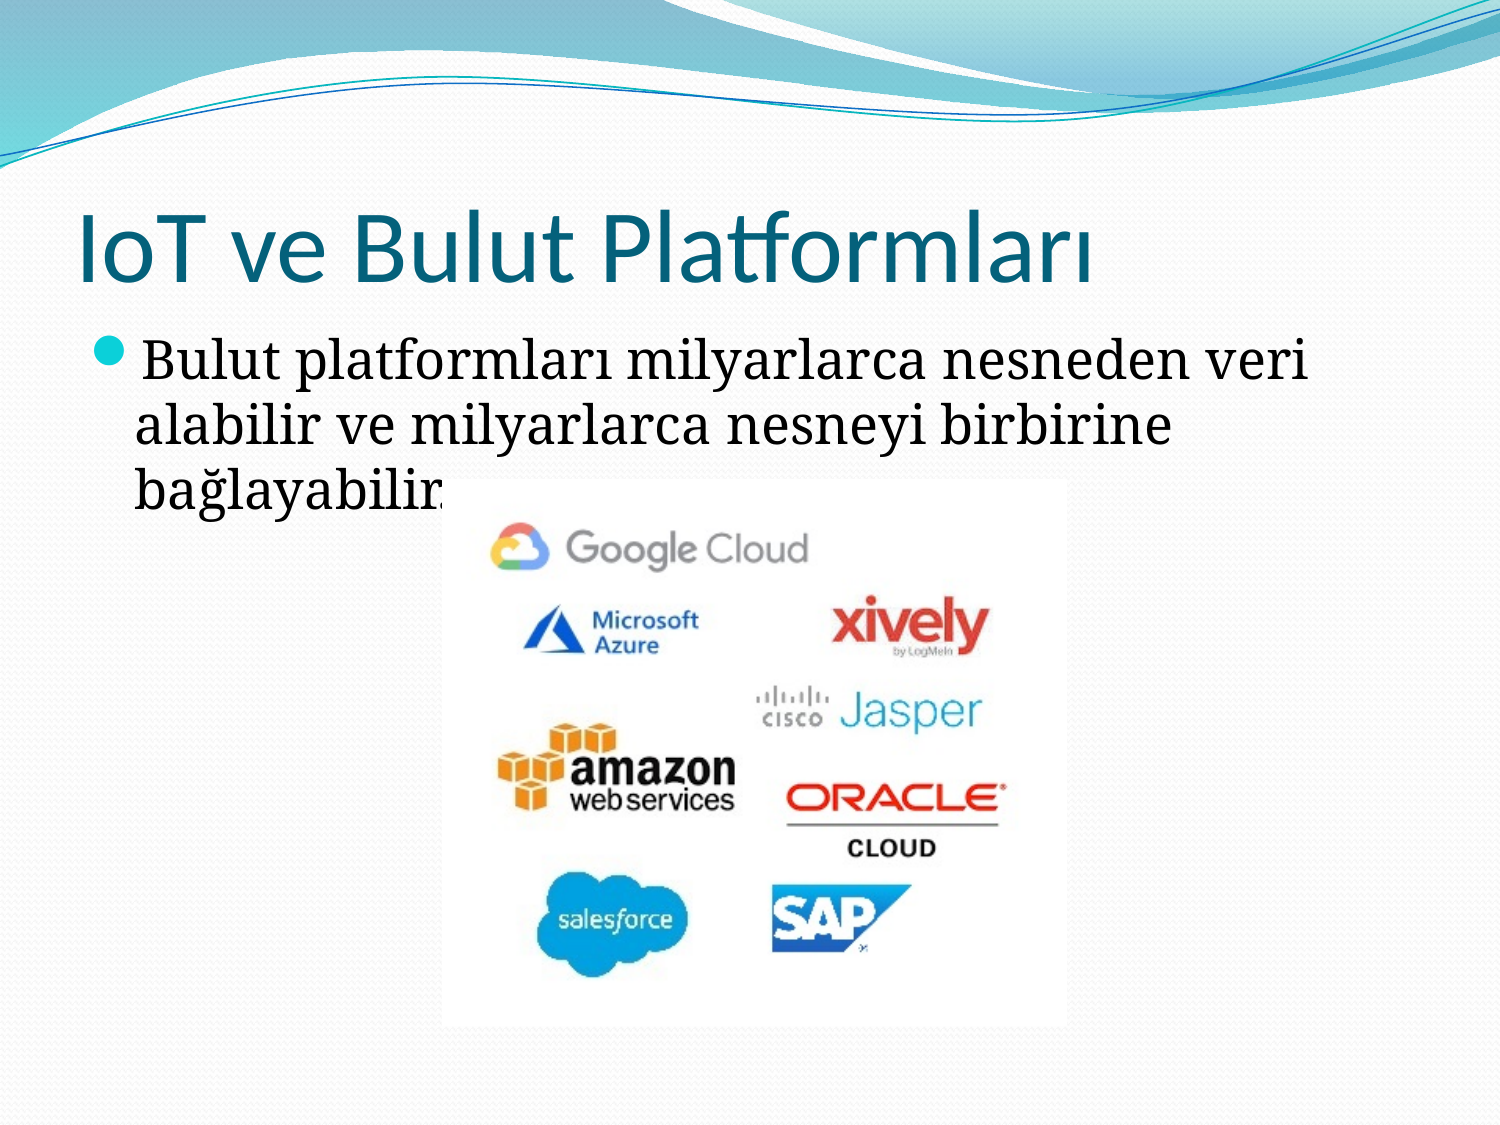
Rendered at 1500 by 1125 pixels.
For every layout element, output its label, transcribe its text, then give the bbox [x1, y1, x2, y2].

picture [442, 479, 1067, 1026]
list Bulut platformları milyarlarca nesneden veri alabilir ve milyarlarca nesneyi birbirine bağlayabilir. [75, 317, 1365, 1038]
title IoT ve Bulut Platformları [75, 115, 1425, 303]
